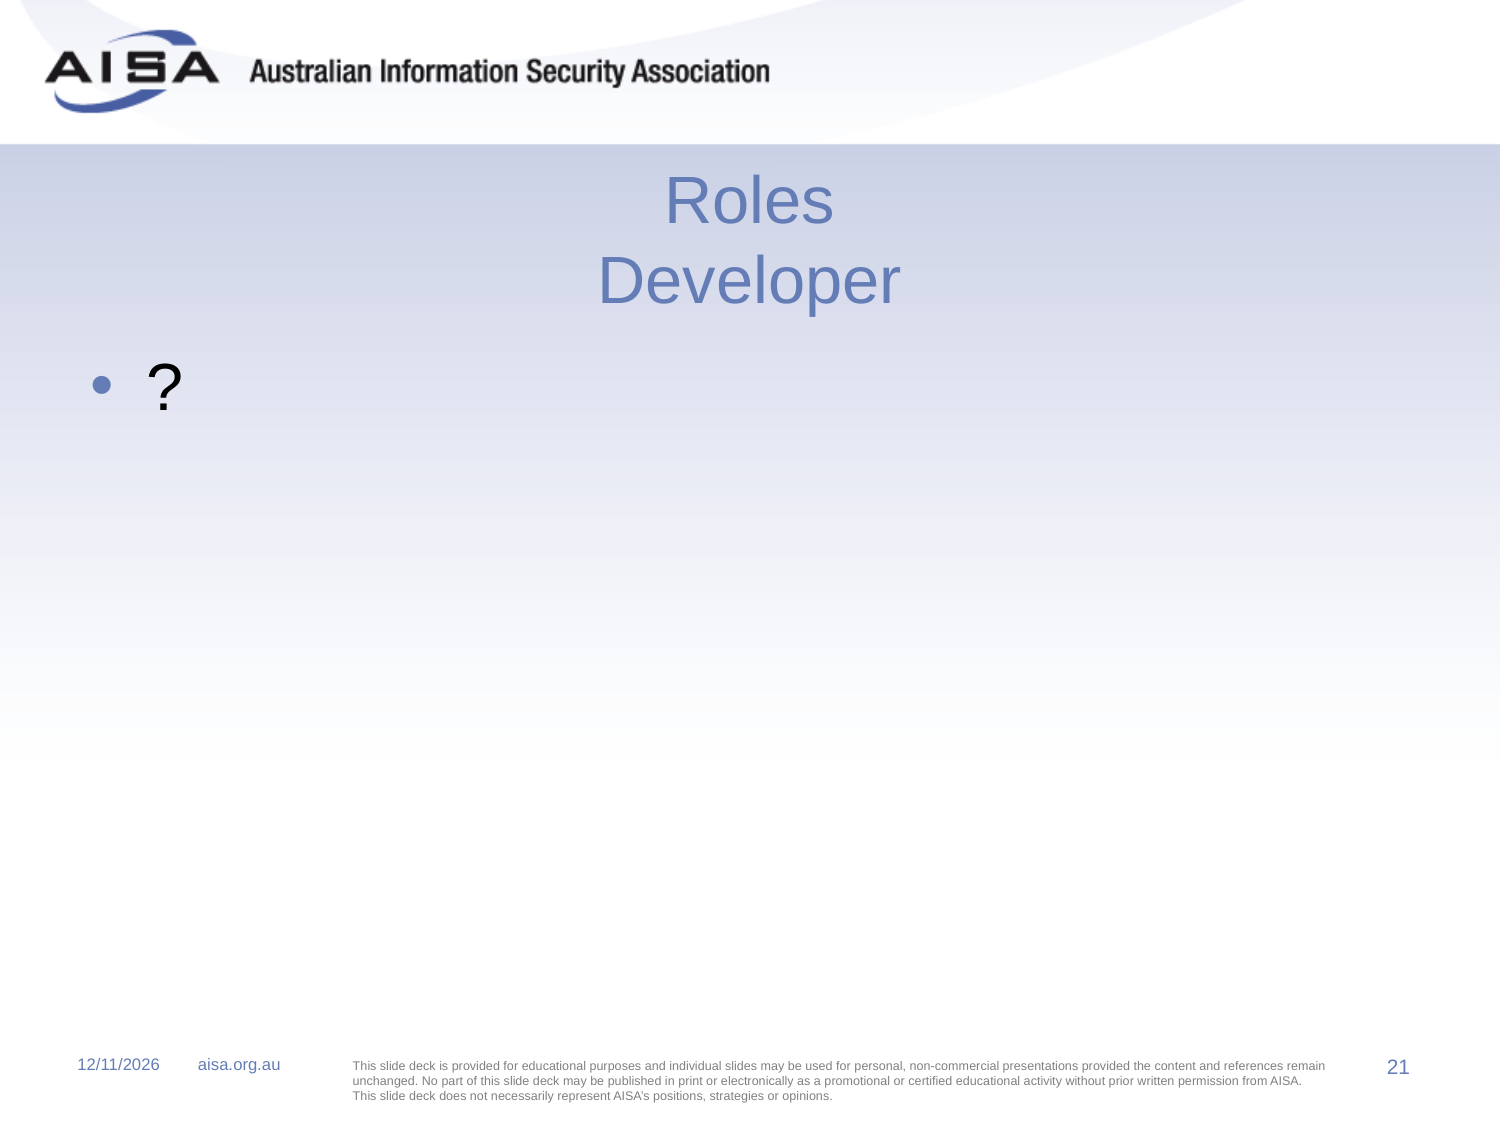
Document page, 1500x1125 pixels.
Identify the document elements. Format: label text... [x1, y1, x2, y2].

picture [0, 0, 1500, 1125]
list ? [75, 336, 1425, 1016]
title Roles Developer [75, 149, 1425, 325]
